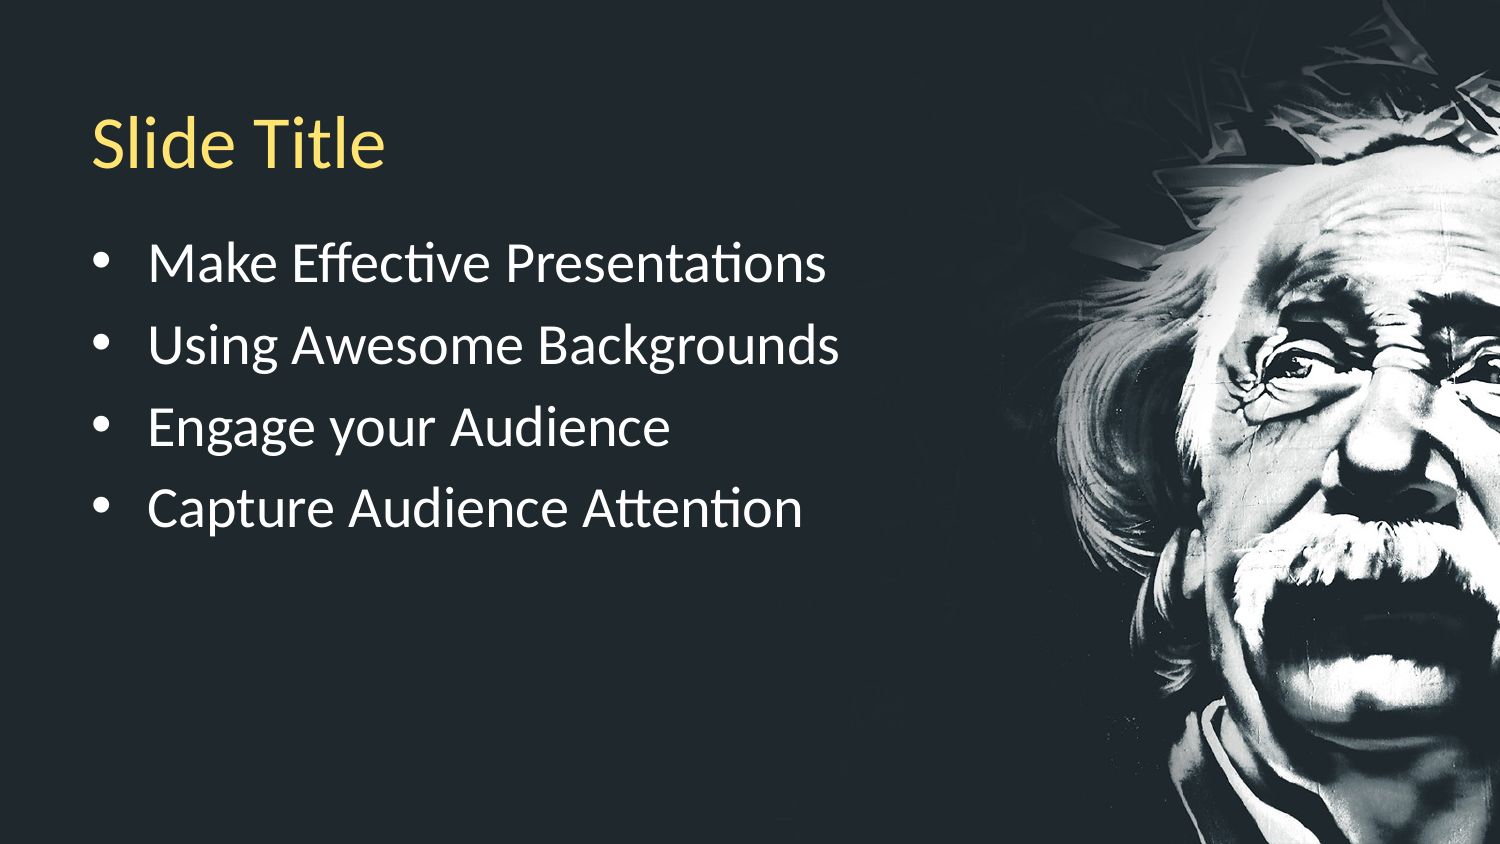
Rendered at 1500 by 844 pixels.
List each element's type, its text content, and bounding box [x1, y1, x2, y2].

list Make Effective Presentations Using Awesome Backgrounds Engage your Audience Capture Audience Attention [76, 217, 1125, 766]
picture [0, 0, 1500, 844]
title Slide Title [76, 75, 1128, 201]
